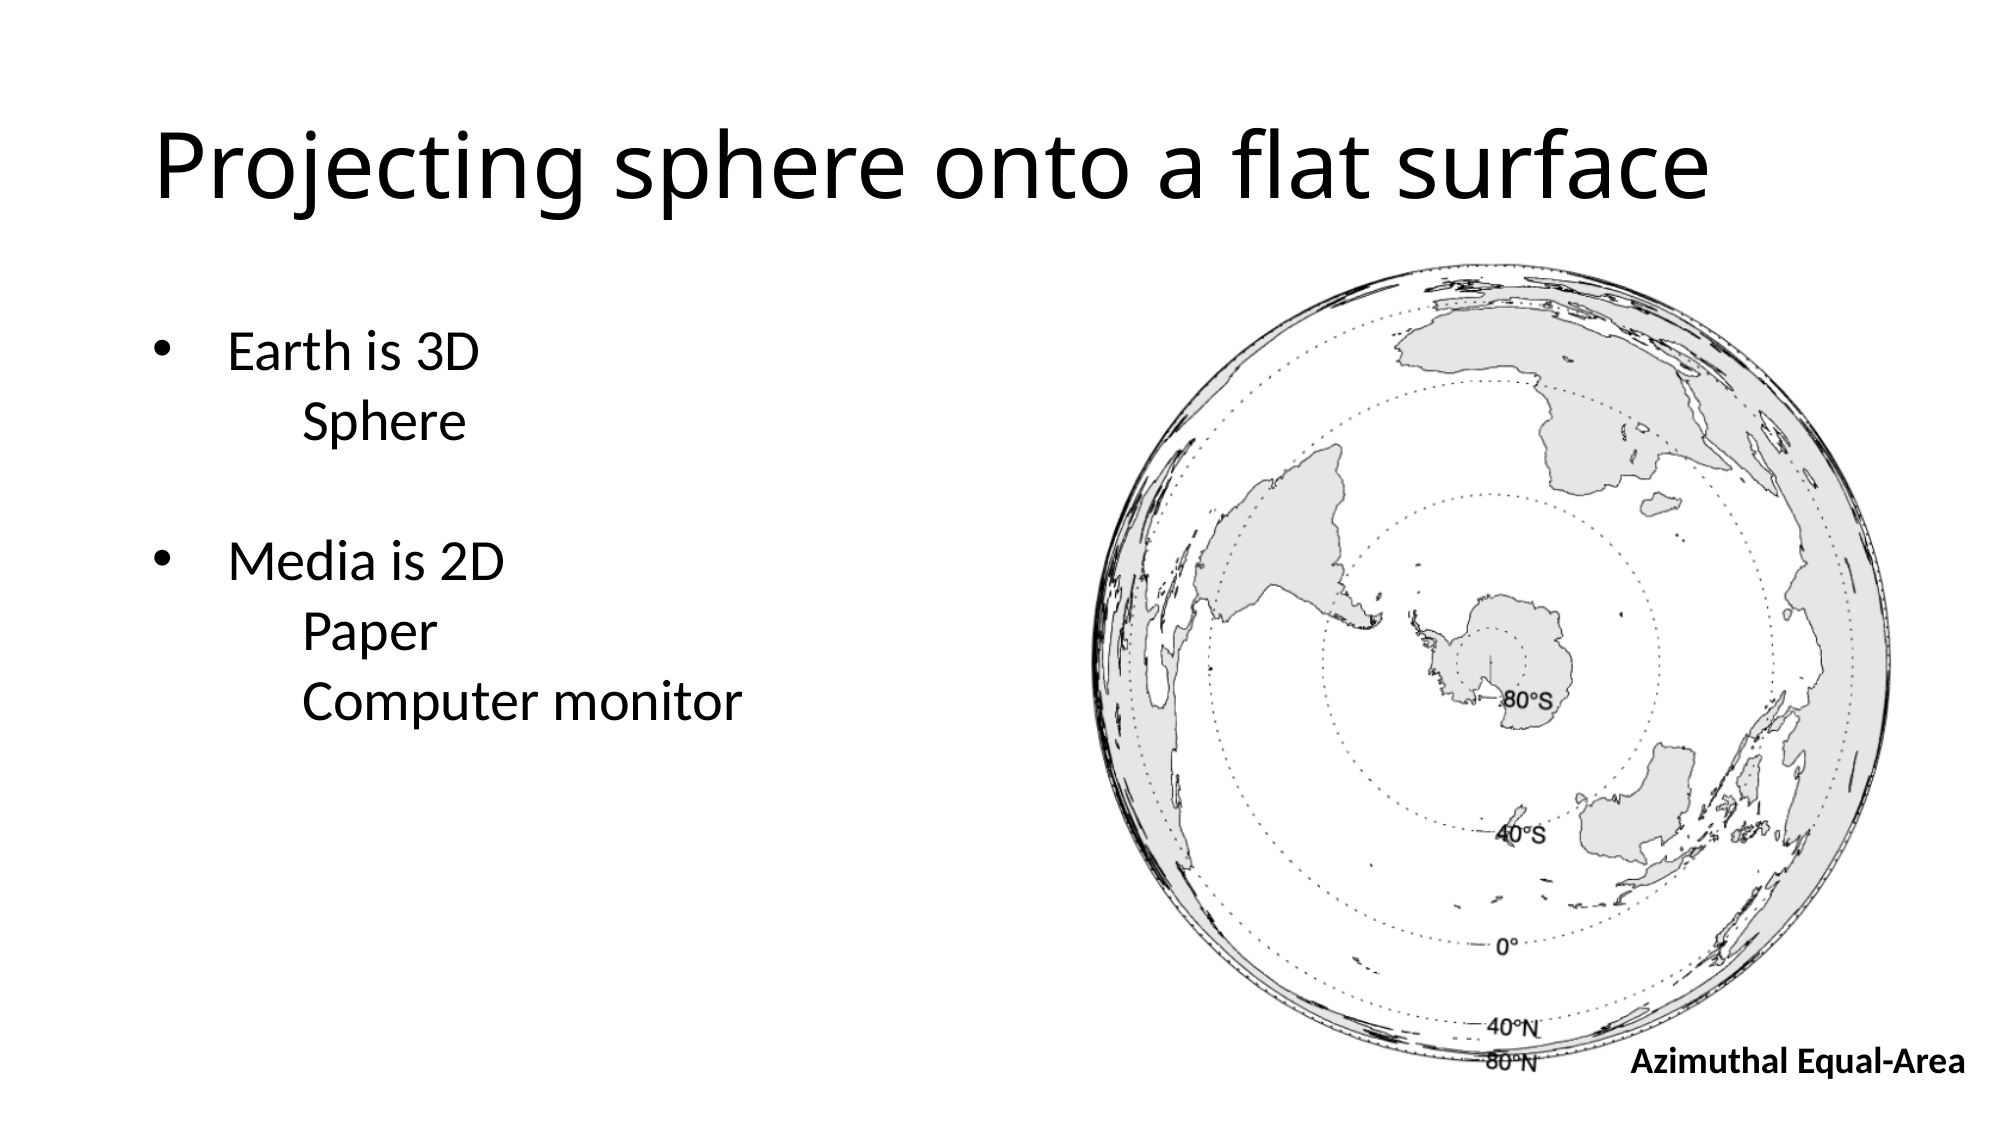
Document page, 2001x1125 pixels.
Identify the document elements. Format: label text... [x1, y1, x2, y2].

title Projecting sphere onto a flat surface [137, 59, 1863, 278]
text_box Azimuthal Equal-Area [1915, 1029, 1982, 1089]
picture [1059, 234, 1915, 1090]
text_box Earth is 3D Sphere Media is 2D Paper Computer monitor [137, 305, 1059, 740]
